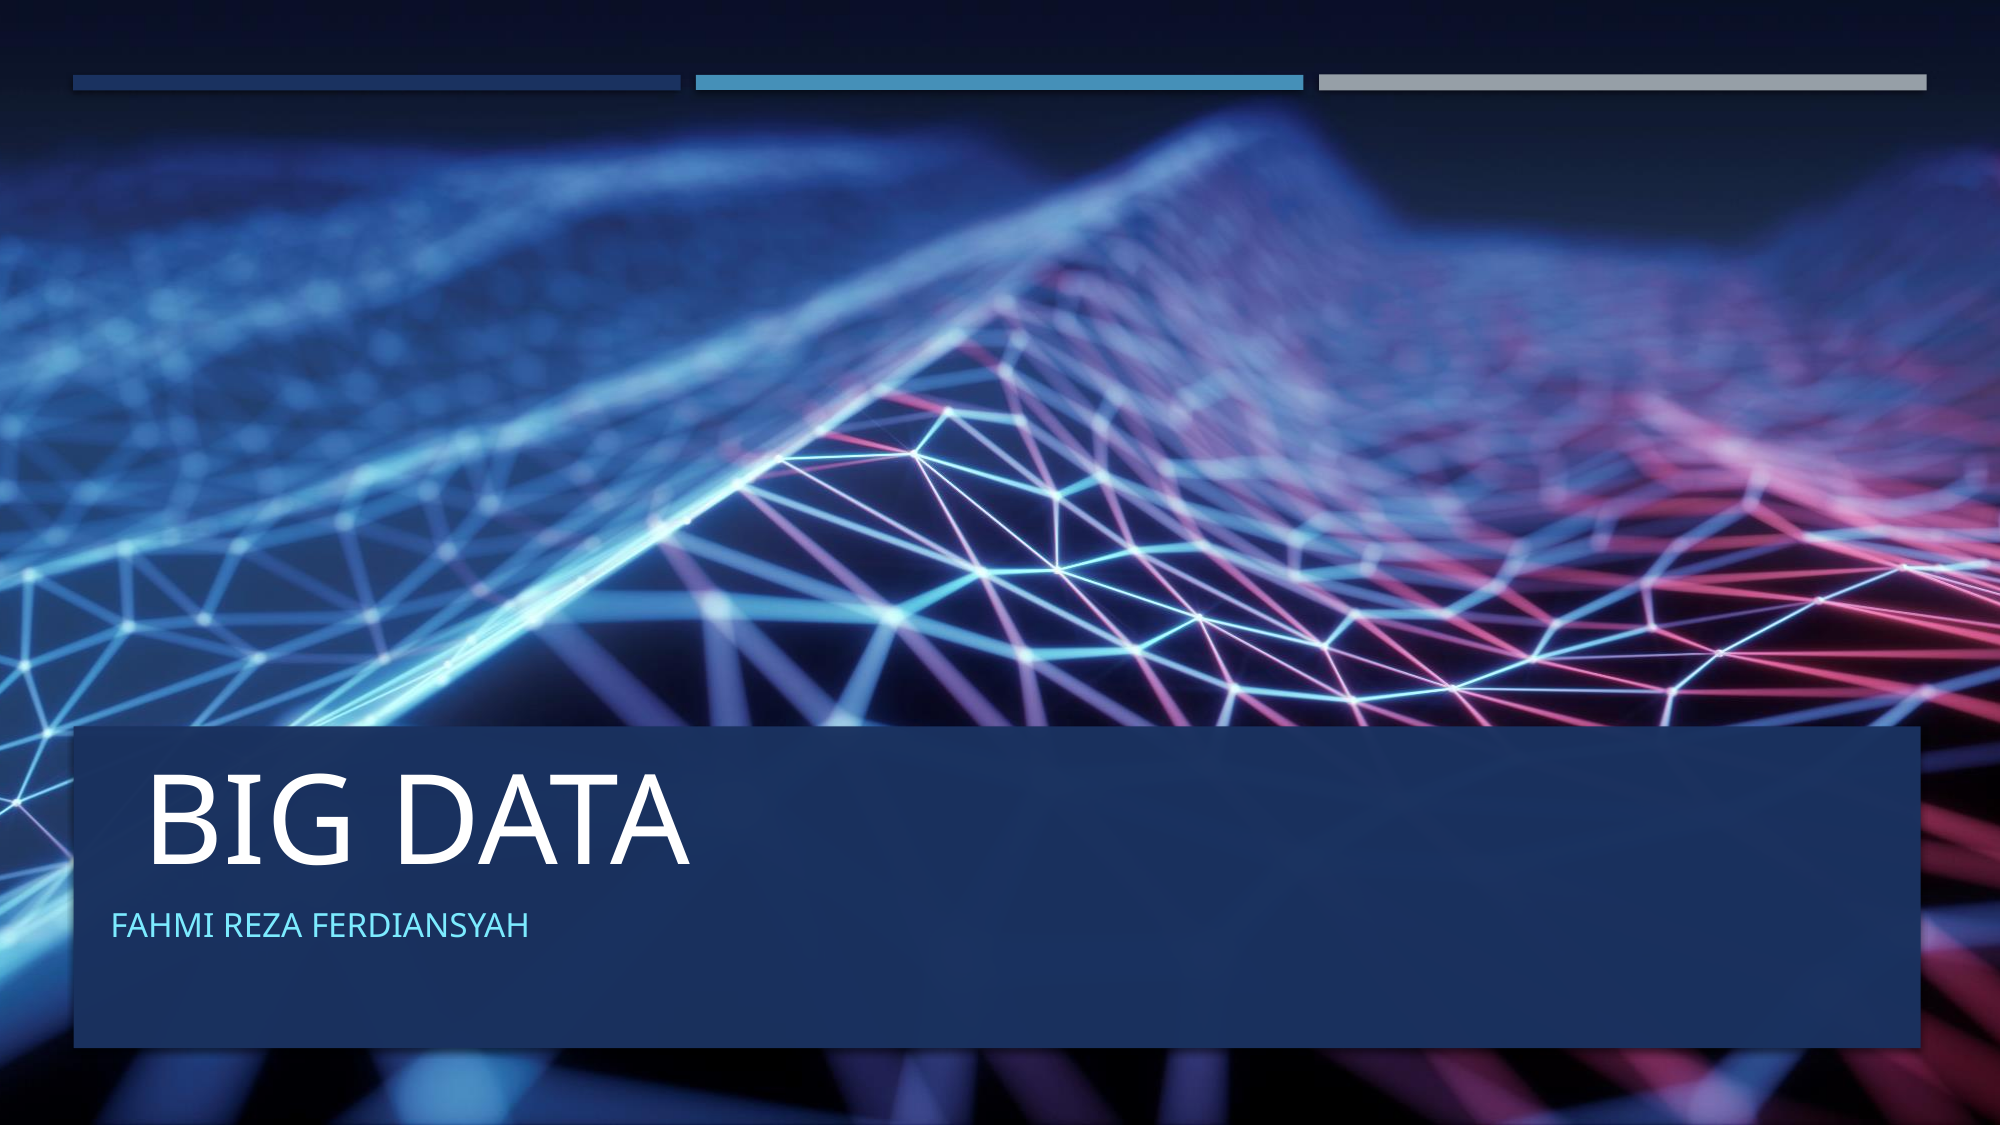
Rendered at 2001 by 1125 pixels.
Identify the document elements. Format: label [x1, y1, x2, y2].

picture [0, 0, 2000, 1125]
text_box [72, 73, 1928, 92]
